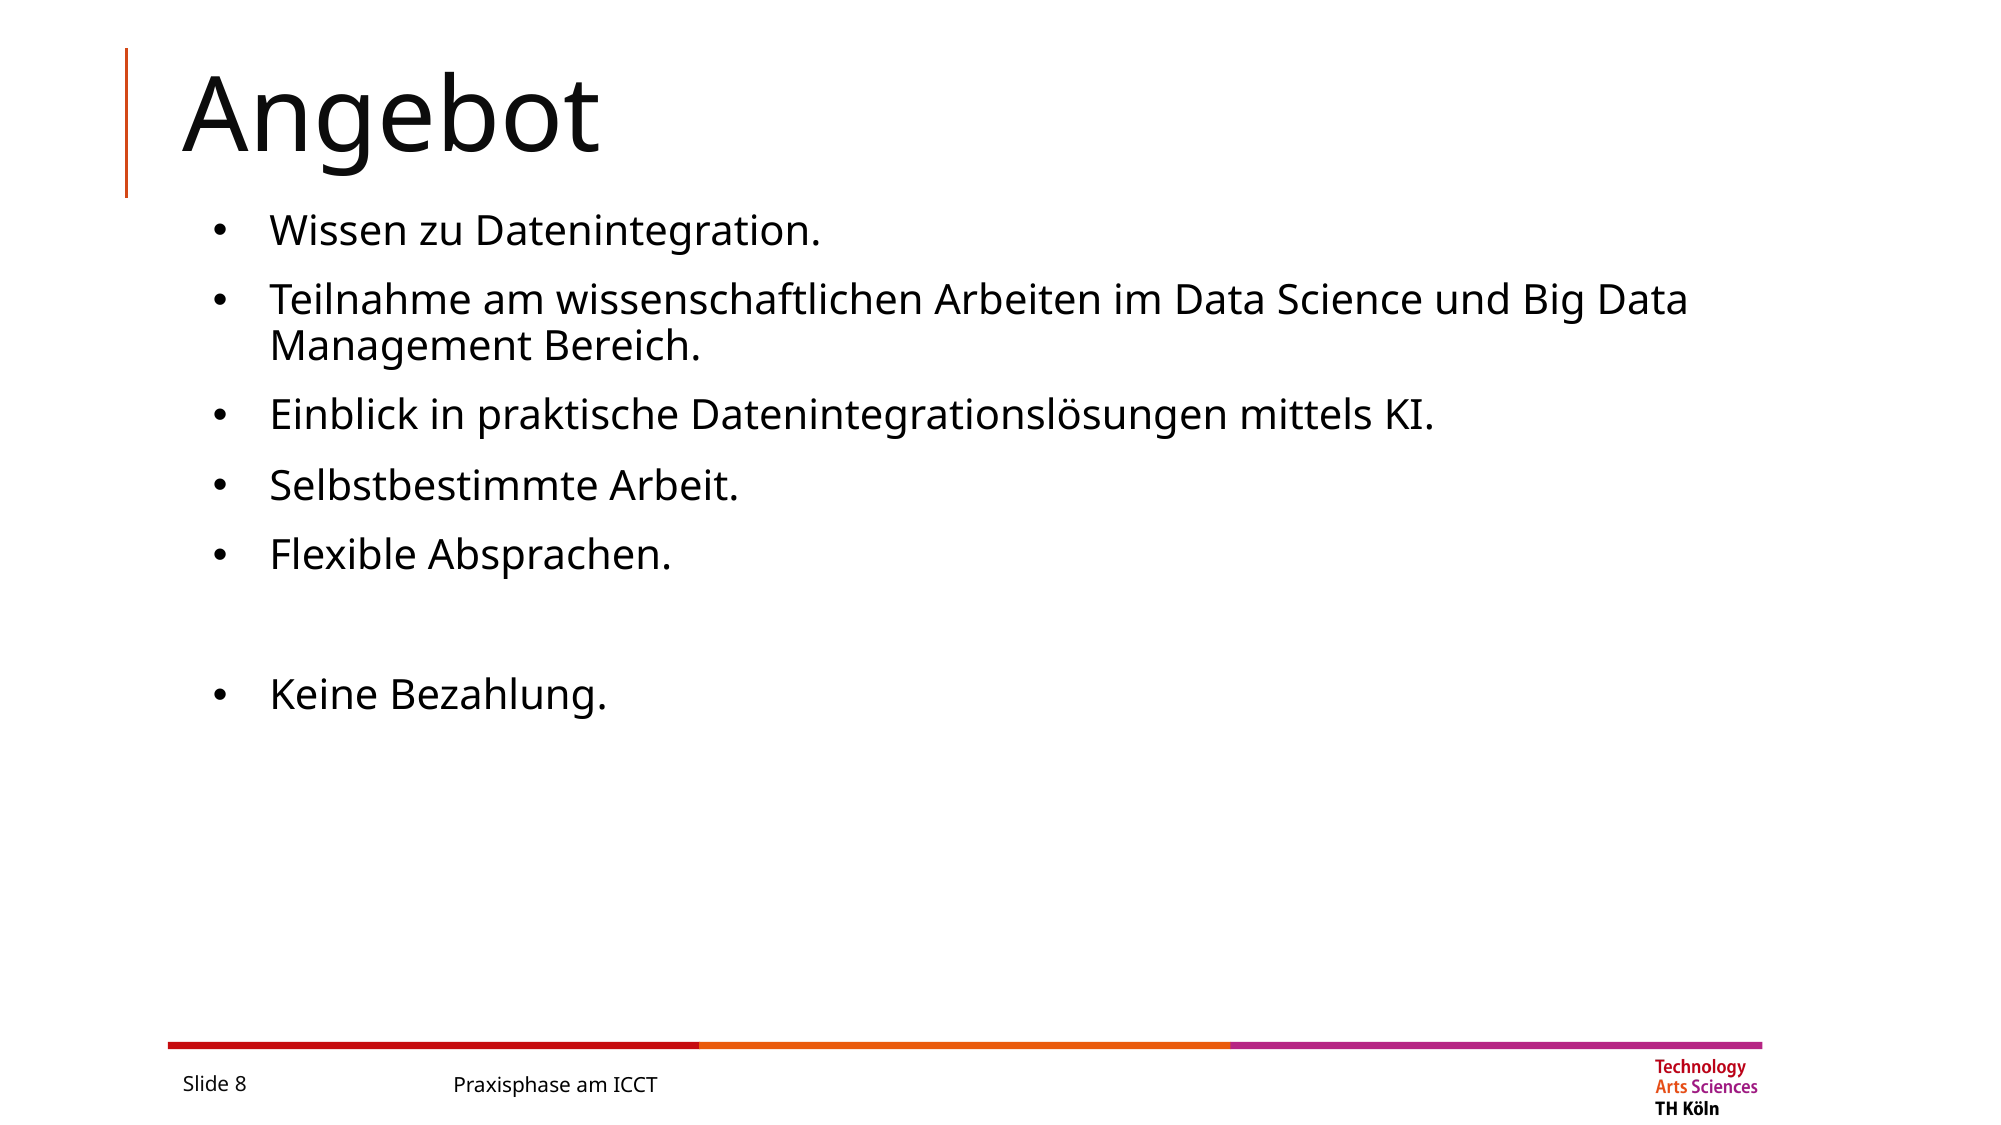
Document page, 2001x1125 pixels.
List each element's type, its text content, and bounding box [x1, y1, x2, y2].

slide_number Slide 8 [168, 1055, 522, 1107]
picture [1655, 1055, 1763, 1120]
list Wissen zu Datenintegration. Teilnahme am wissenschaftlichen Arbeiten im Data Science und Big Data Management Bereich. Einblick in praktische Datenintegrationslösungen mittels KI. Selbstbestimmte Arbeit. Flexible Absprachen. Keine Bezahlung. [168, 201, 1763, 1028]
title Angebot [168, 50, 1763, 194]
